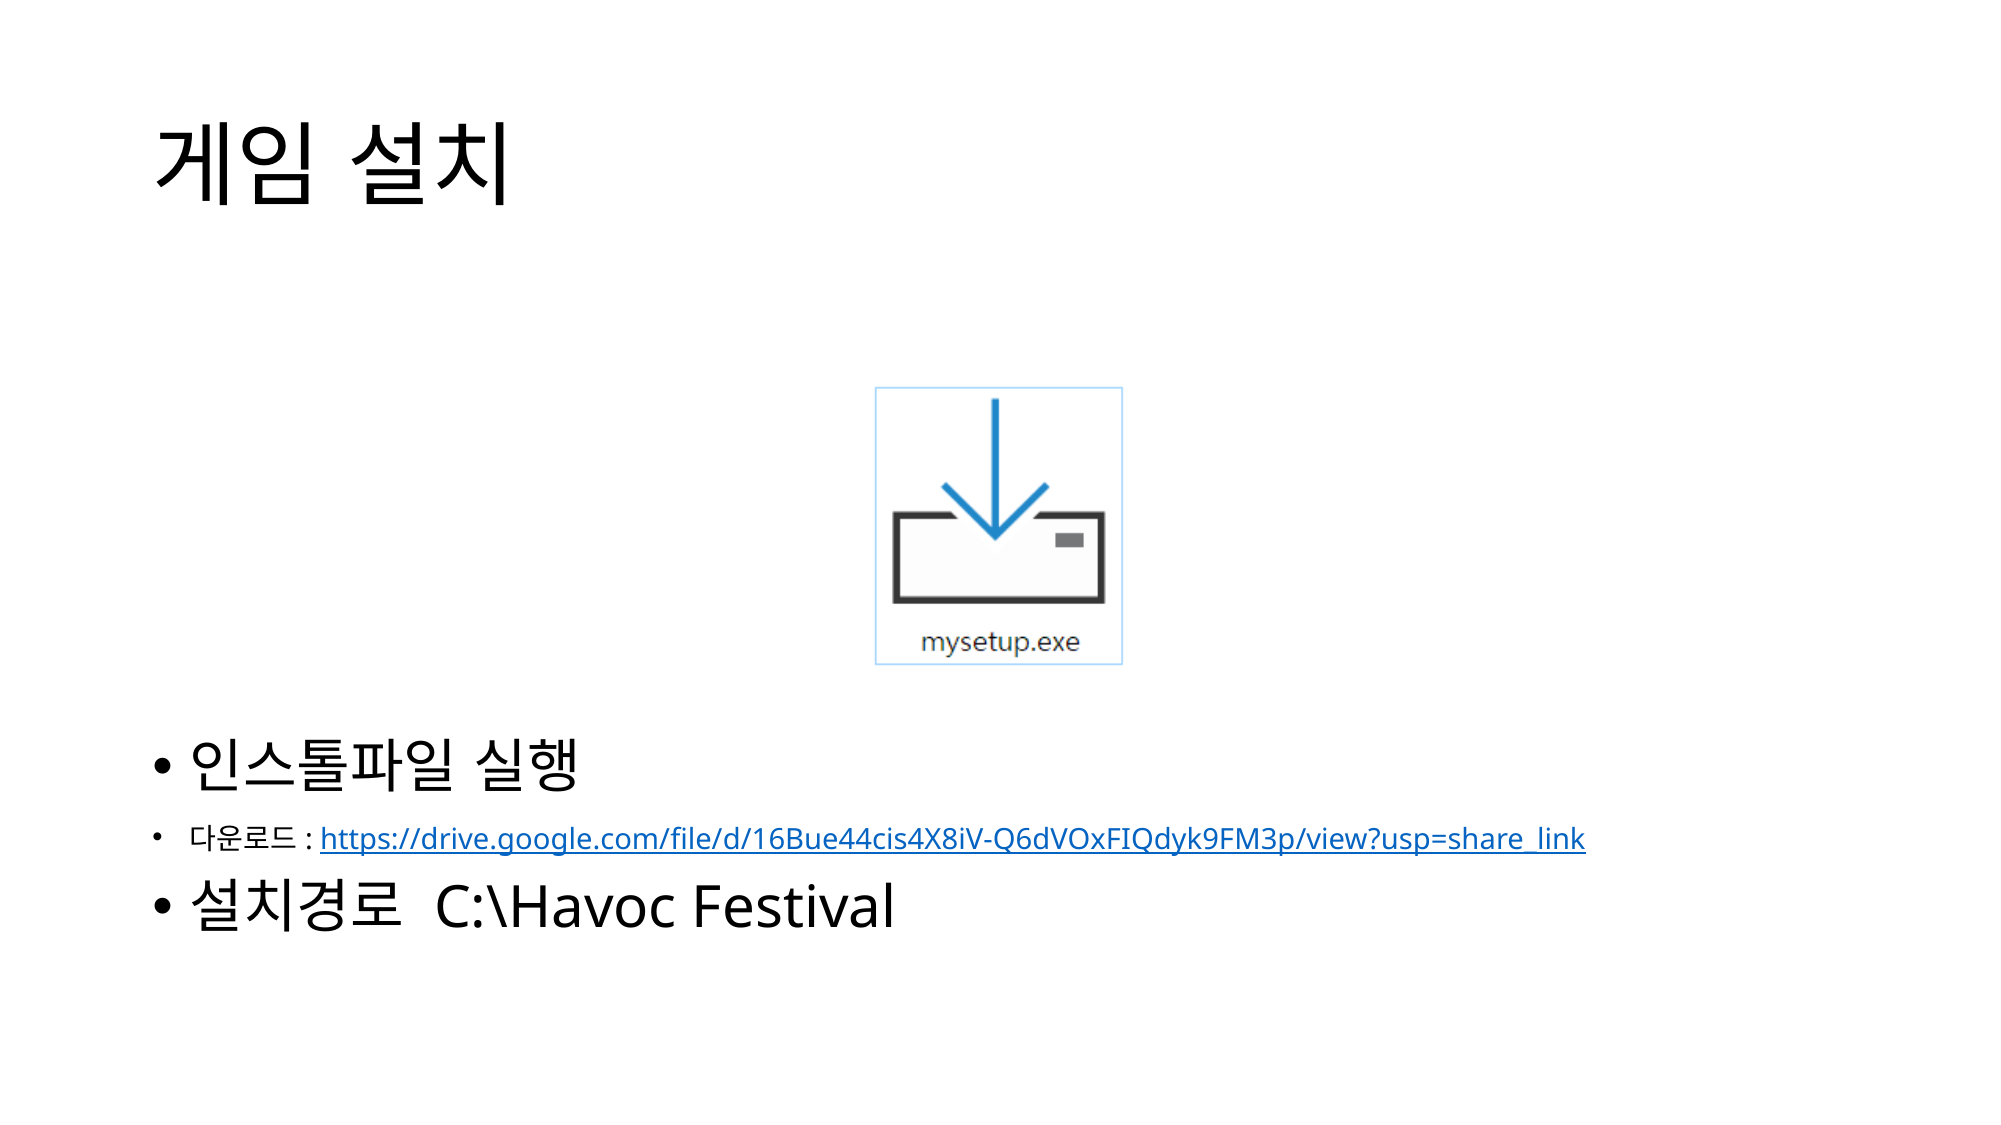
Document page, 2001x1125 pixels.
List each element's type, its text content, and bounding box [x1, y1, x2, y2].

picture [858, 381, 1142, 692]
list 인스톨파일 실행 다운로드: https://drive.google.com/file/d/16Bue44cis4X8iV-Q6dVOxFIQdyk9FM3p/view?usp=share_link 설치경로 C:\Havoc Festival [137, 729, 1863, 1014]
title 게임 설치 [137, 59, 1863, 278]
